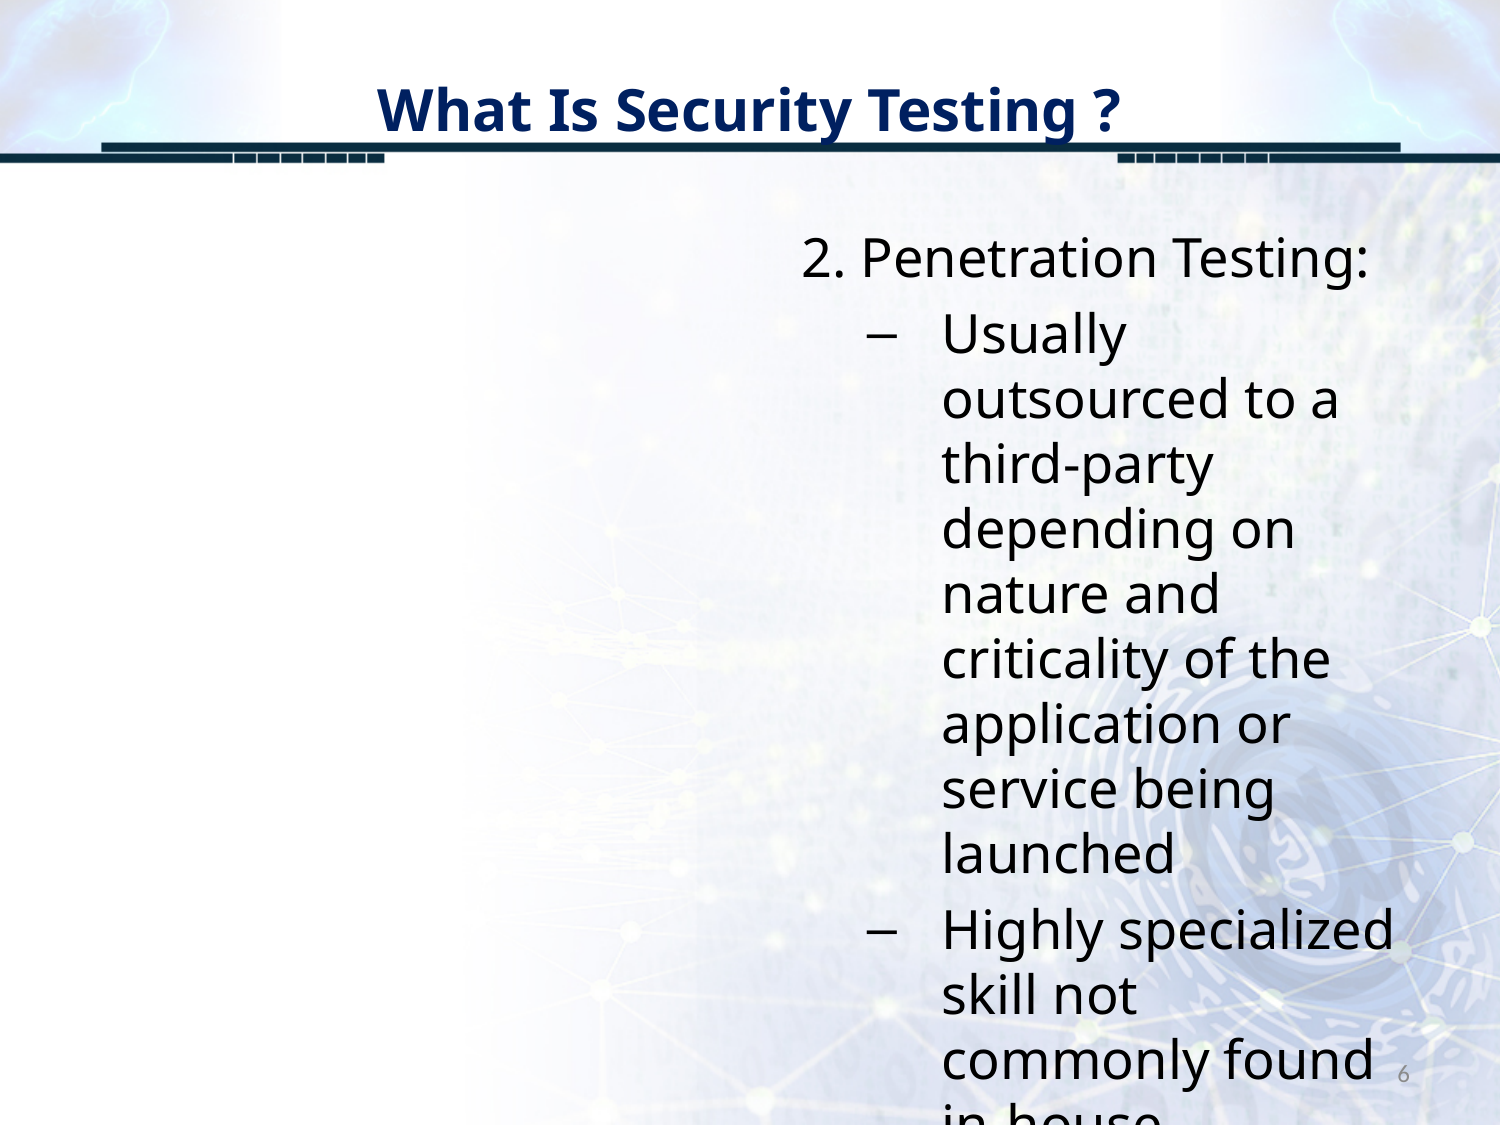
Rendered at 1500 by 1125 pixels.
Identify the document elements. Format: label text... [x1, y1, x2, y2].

slide_number 6 [1074, 1042, 1425, 1103]
picture [0, 0, 1500, 1125]
list 2. Penetration Testing: Usually outsourced to a third-party depending on nature and criticality of the application or service being launched Highly specialized skill not commonly found in-house [776, 216, 1432, 1034]
title What Is Security Testing ? [75, 34, 1425, 182]
